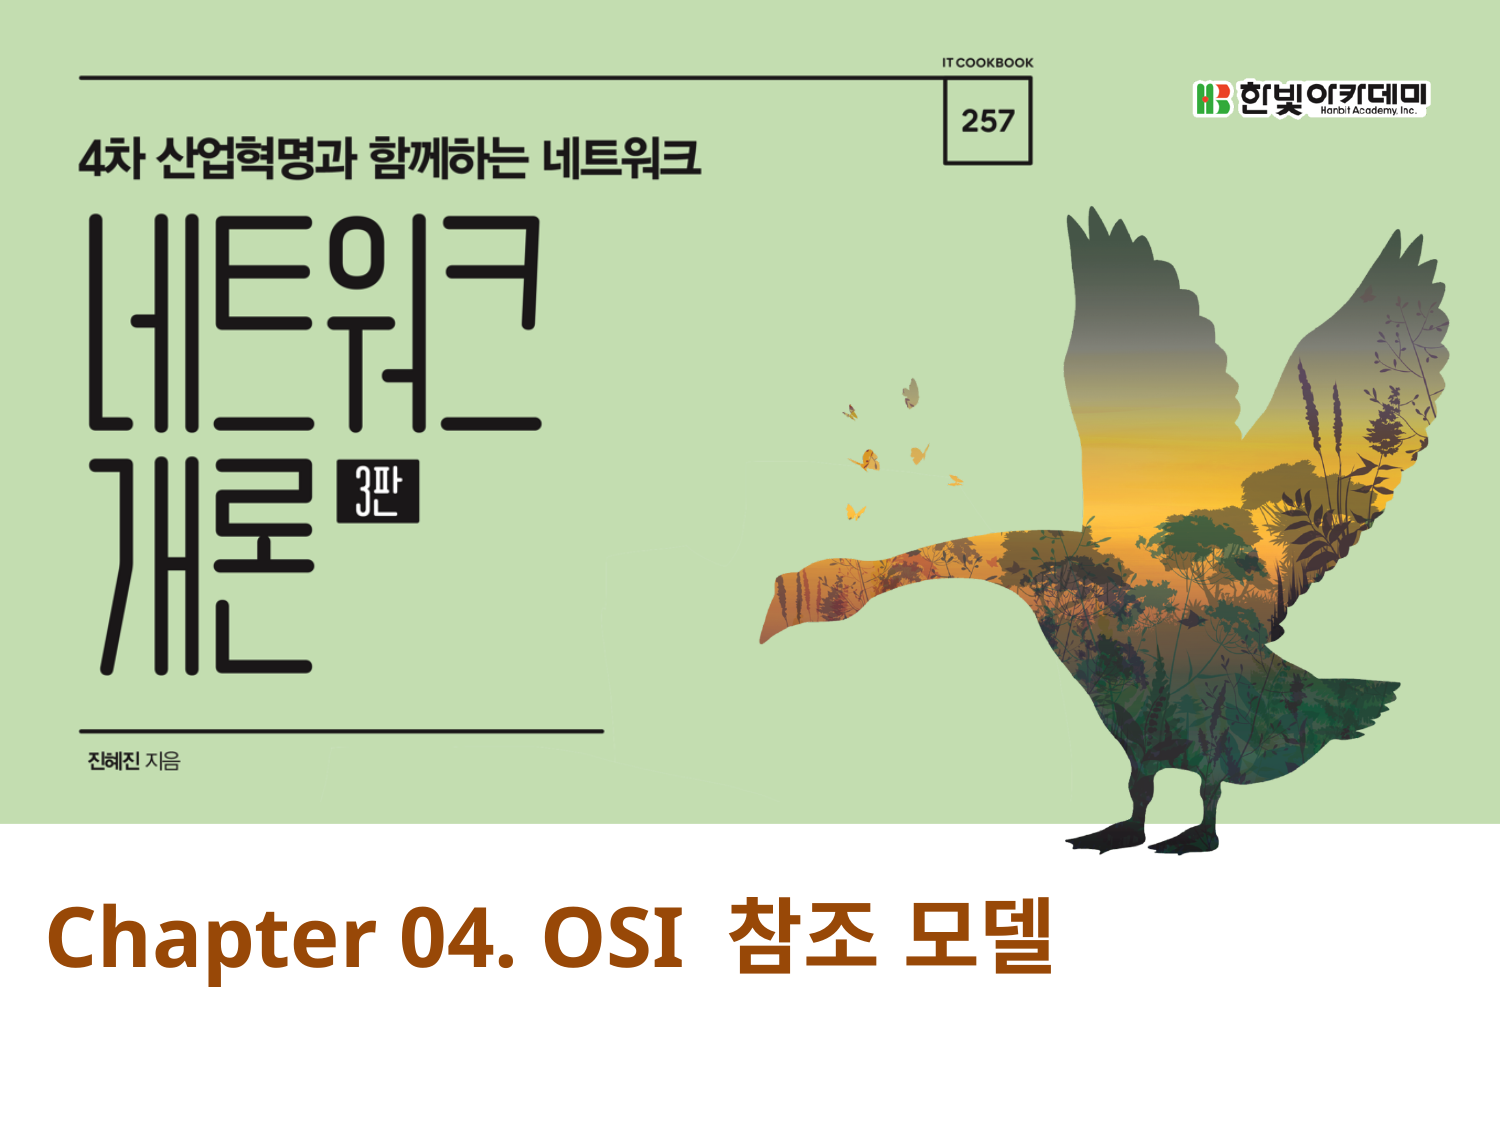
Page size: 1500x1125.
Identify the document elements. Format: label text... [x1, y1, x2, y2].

picture [0, 0, 1500, 858]
title Chapter 04. OSI 참조 모델 [29, 845, 1400, 1024]
